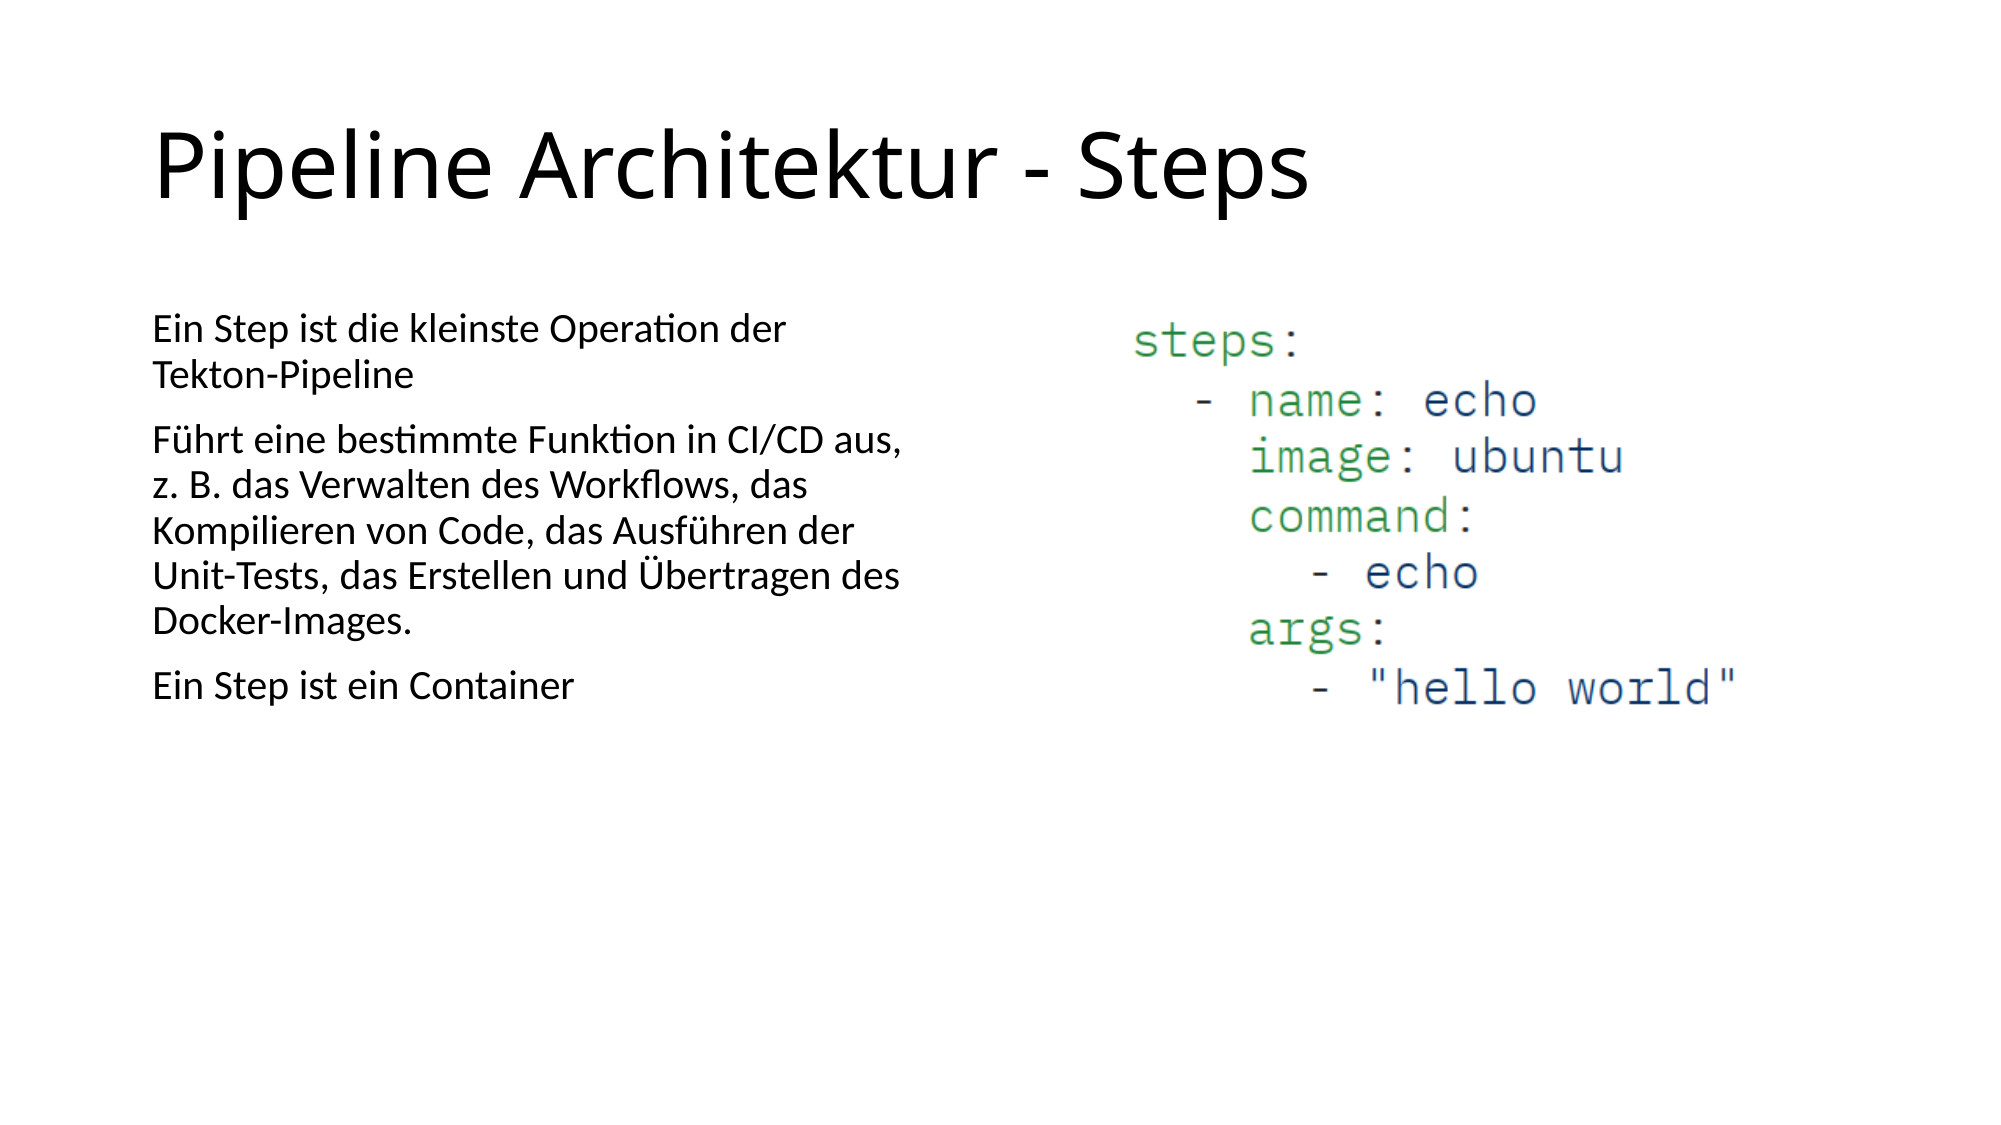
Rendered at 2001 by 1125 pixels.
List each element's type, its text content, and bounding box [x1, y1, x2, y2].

list Ein Step ist die kleinste Operation der Tekton-Pipeline Führt eine bestimmte Funktion in CI/CD aus, z. B. das Verwalten des Workflows, das Kompilieren von Code, das Ausführen der Unit-Tests, das Erstellen und Übertragen des Docker-Images. Ein Step ist ein Container [137, 299, 923, 974]
title Pipeline Architektur - Steps [137, 59, 1863, 278]
picture [1116, 299, 1938, 731]
